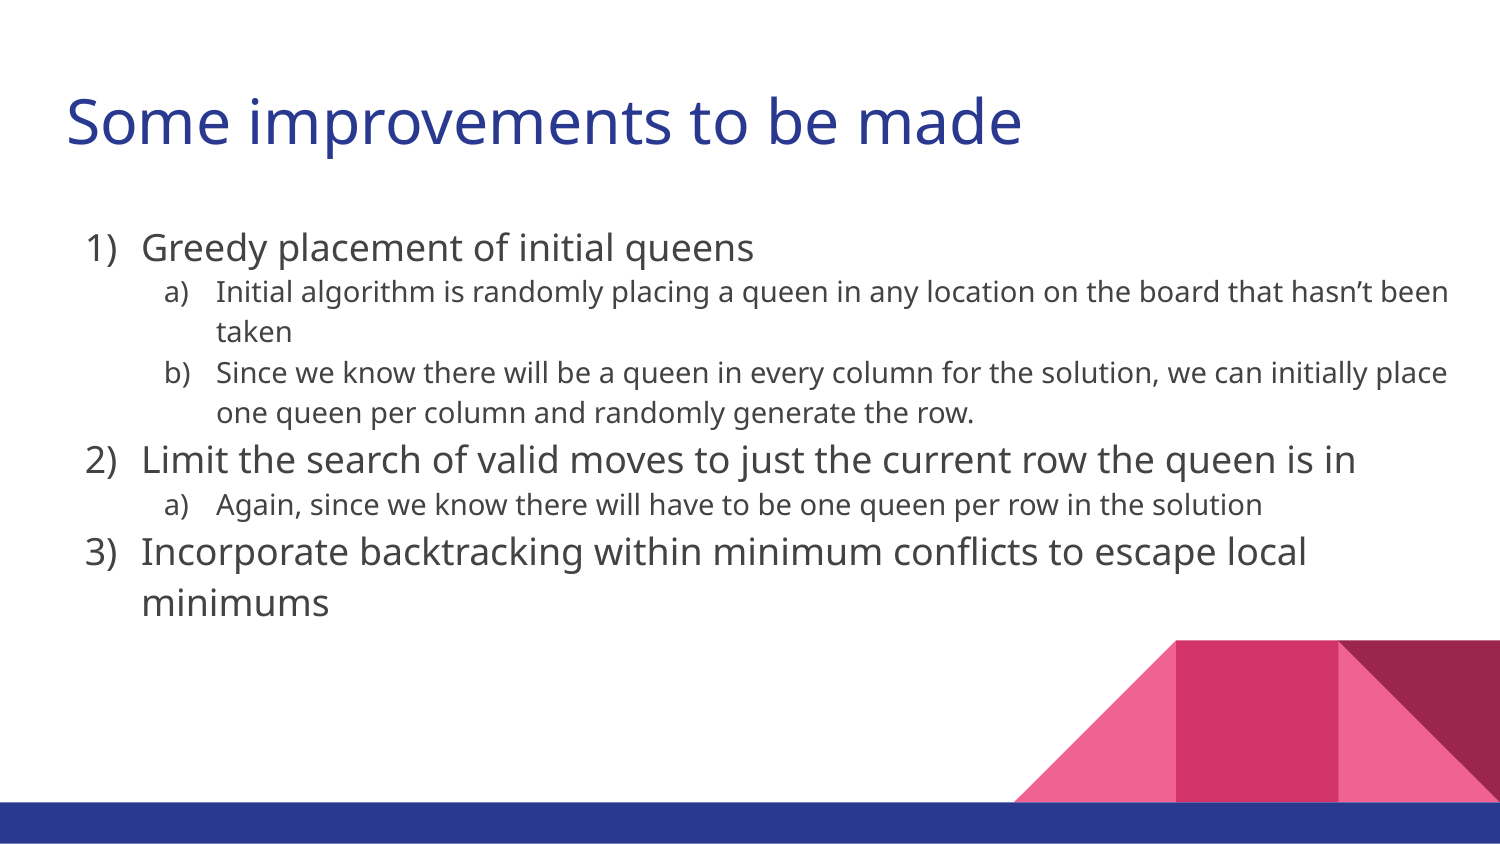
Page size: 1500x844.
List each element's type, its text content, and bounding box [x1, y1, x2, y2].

title Some improvements to be made [51, 67, 1449, 167]
list Greedy placement of initial queens Initial algorithm is randomly placing a queen in any location on the board that hasn’t been taken Since we know there will be a queen in every column for the solution, we can initially place one queen per column and randomly generate the row. Limit the search of valid moves to just the current row the queen is in Again, since we know there will have to be one queen per row in the solution Incorporate backtracking within minimum conflicts to escape local minimums [51, 201, 1471, 750]
